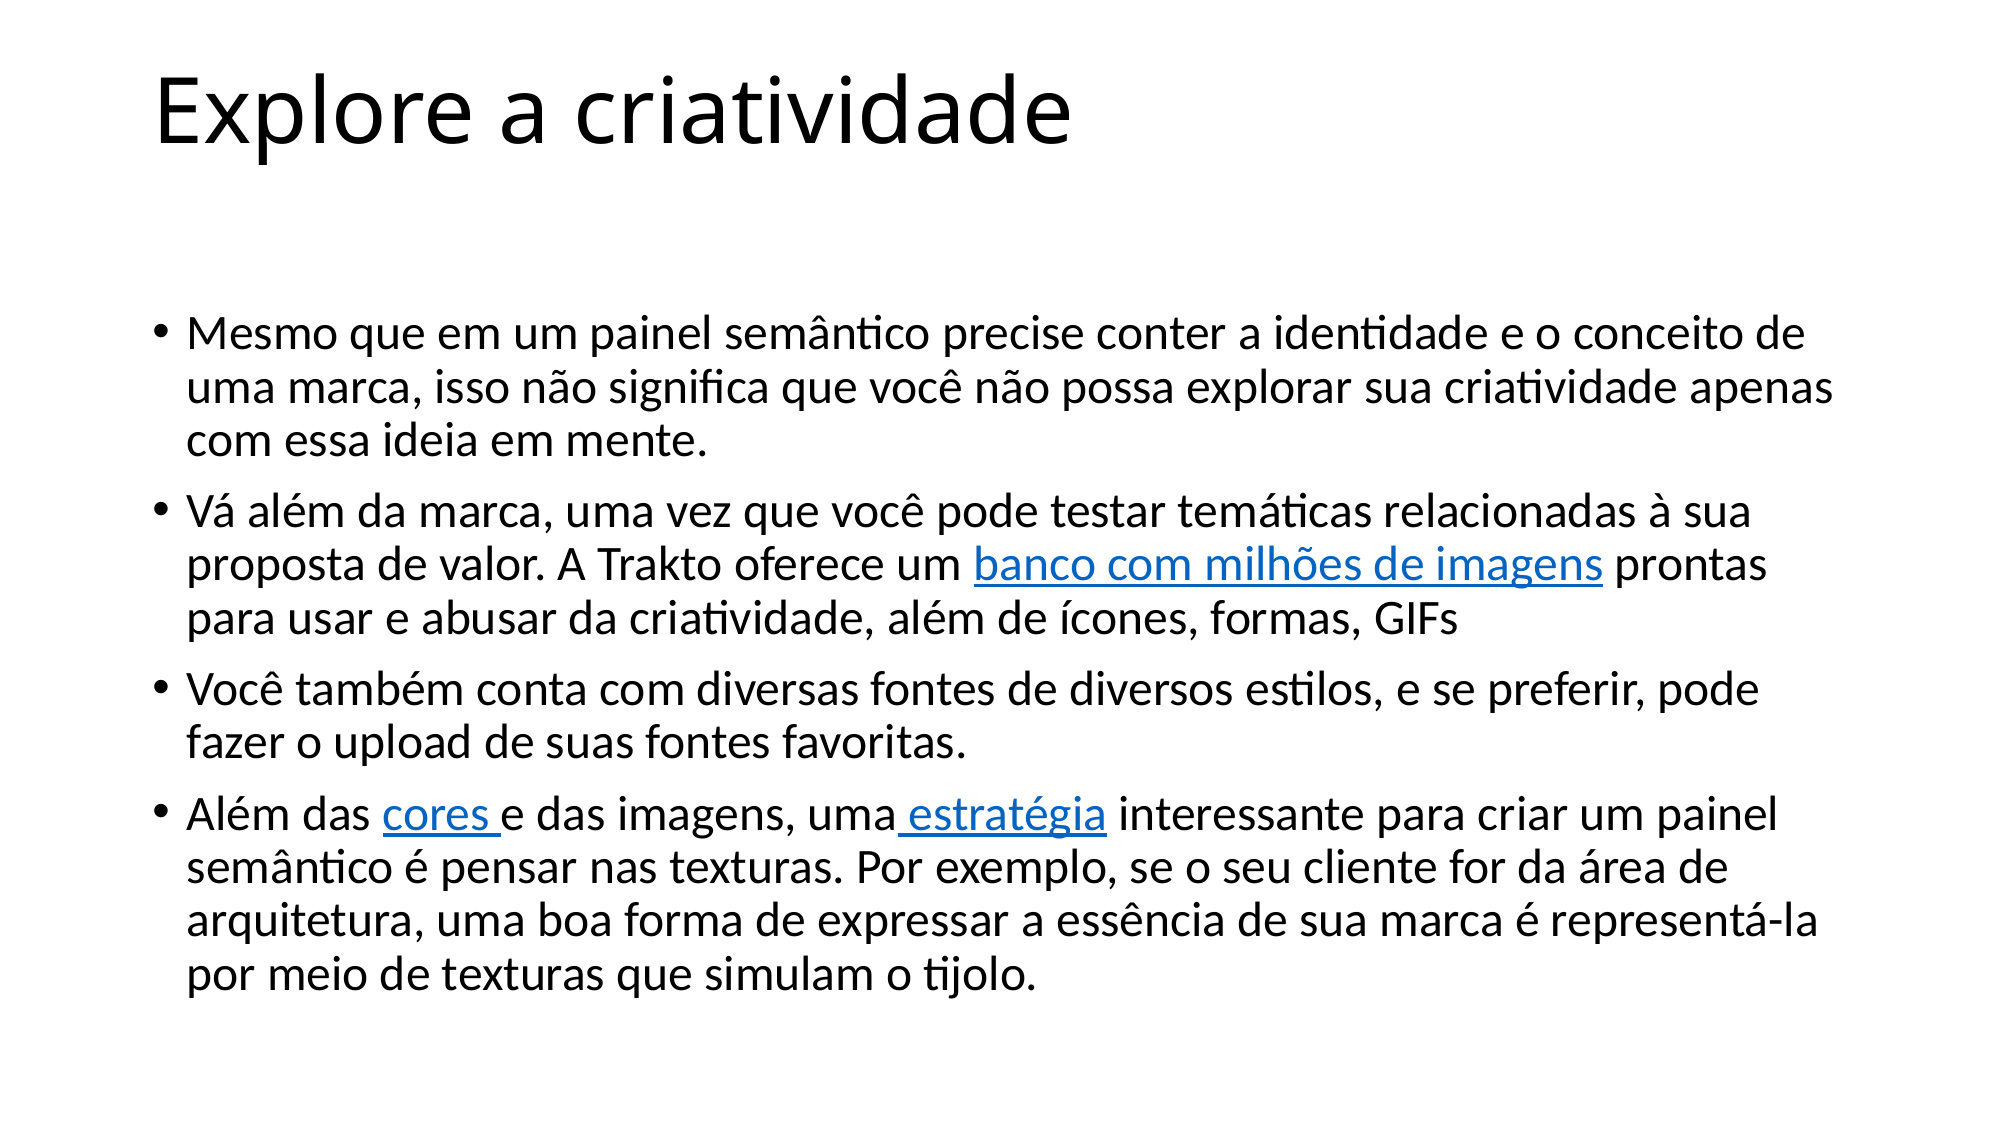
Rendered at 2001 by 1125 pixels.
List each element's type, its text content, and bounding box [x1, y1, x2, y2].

list Mesmo que em um painel semântico precise conter a identidade e o conceito de uma marca, isso não significa que você não possa explorar sua criatividade apenas com essa ideia em mente. Vá além da marca, uma vez que você pode testar temáticas relacionadas à sua proposta de valor. A Trakto oferece um banco com milhões de imagens prontas para usar e abusar da criatividade, além de ícones, formas, GIFs Você também conta com diversas fontes de diversos estilos, e se preferir, pode fazer o upload de suas fontes favoritas. Além das cores e das imagens, uma estratégia interessante para criar um painel semântico é pensar nas texturas. Por exemplo, se o seu cliente for da área de arquitetura, uma boa forma de expressar a essência de sua marca é representá-la por meio de texturas que simulam o tijolo. [137, 299, 1863, 1014]
title Explore a criatividade [137, 59, 1863, 278]
